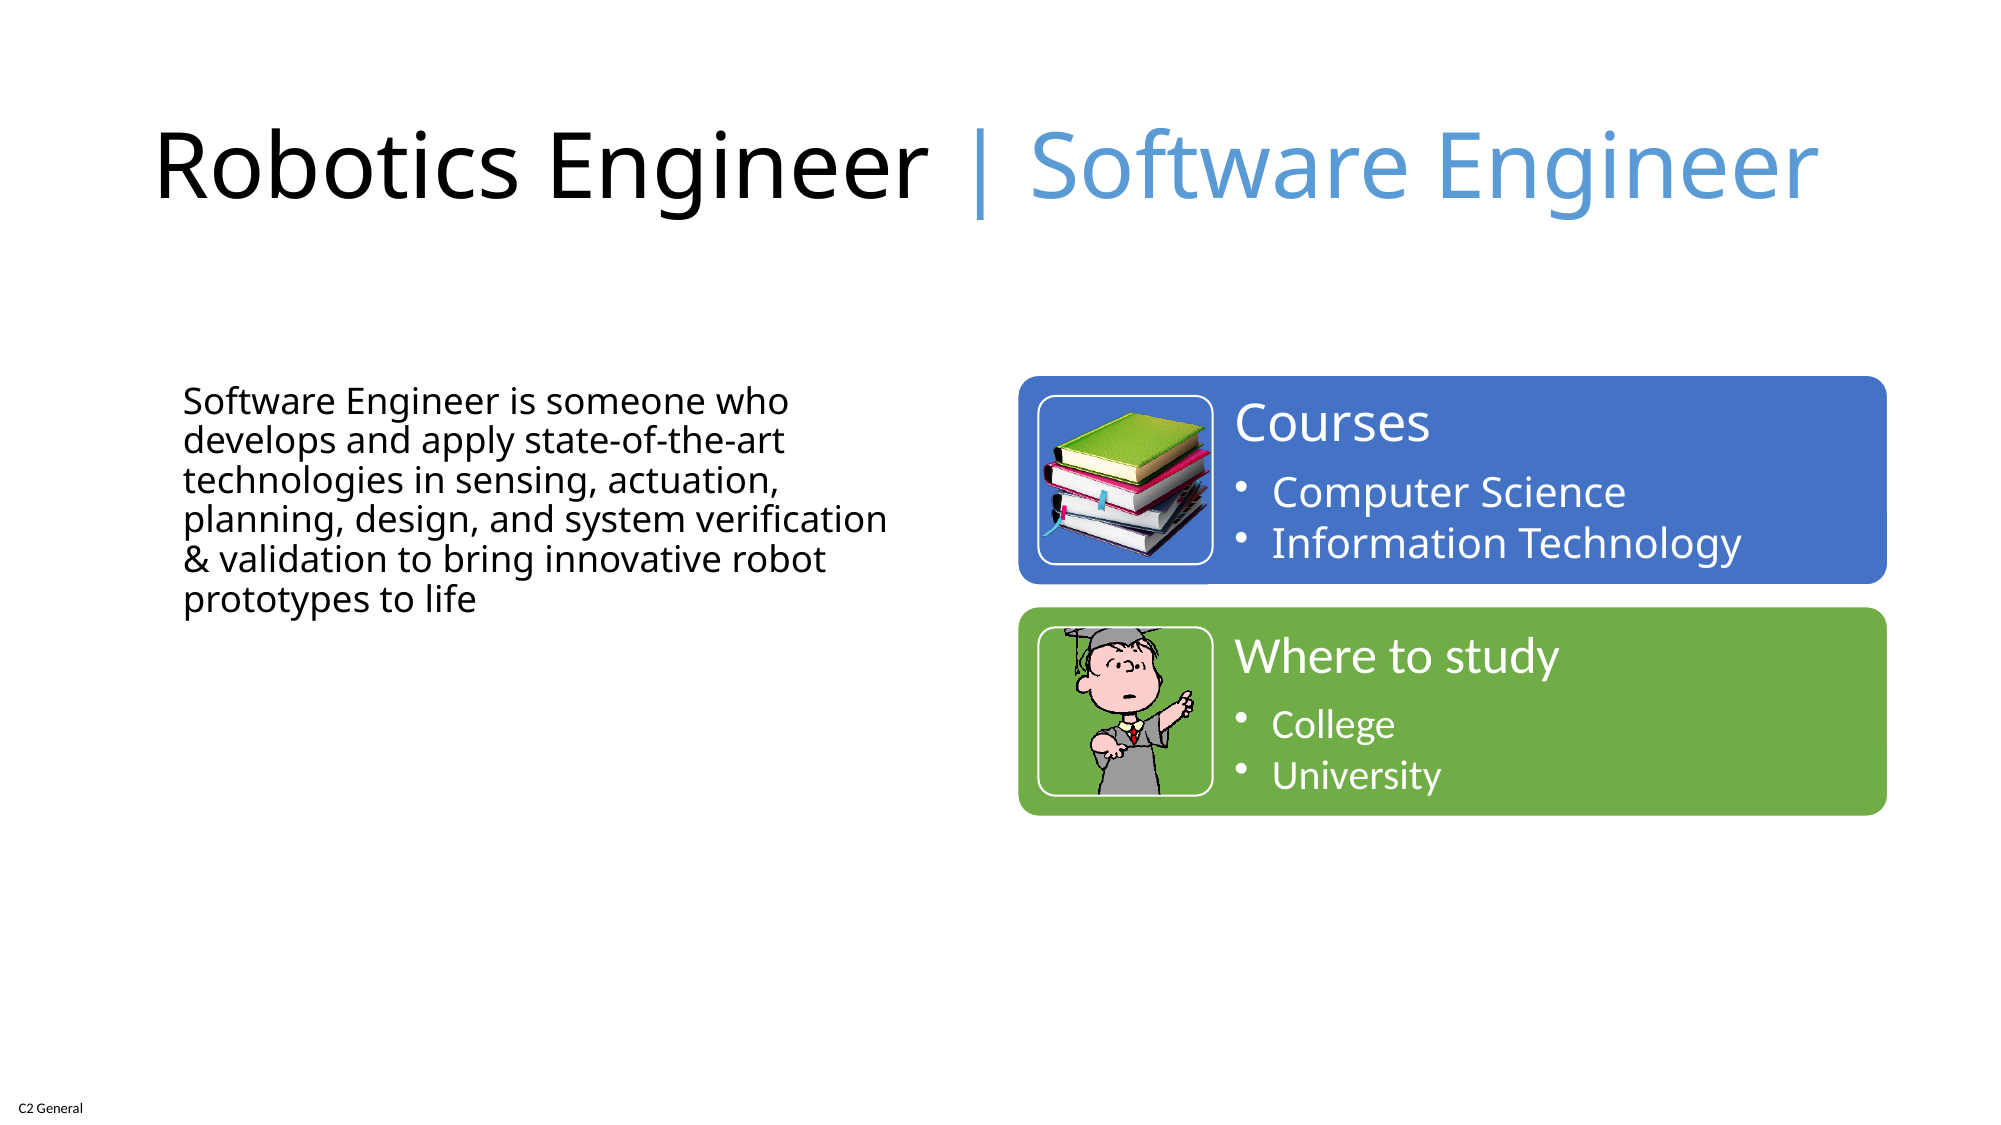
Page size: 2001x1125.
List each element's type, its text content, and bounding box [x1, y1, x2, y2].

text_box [1017, 374, 1889, 817]
list Software Engineer is someone who develops and apply state-of-the-art technologies in sensing, actuation, planning, design, and system verification & validation to bring innovative robot prototypes to life [168, 375, 925, 630]
title Robotics Engineer | Software Engineer [137, 59, 1863, 278]
